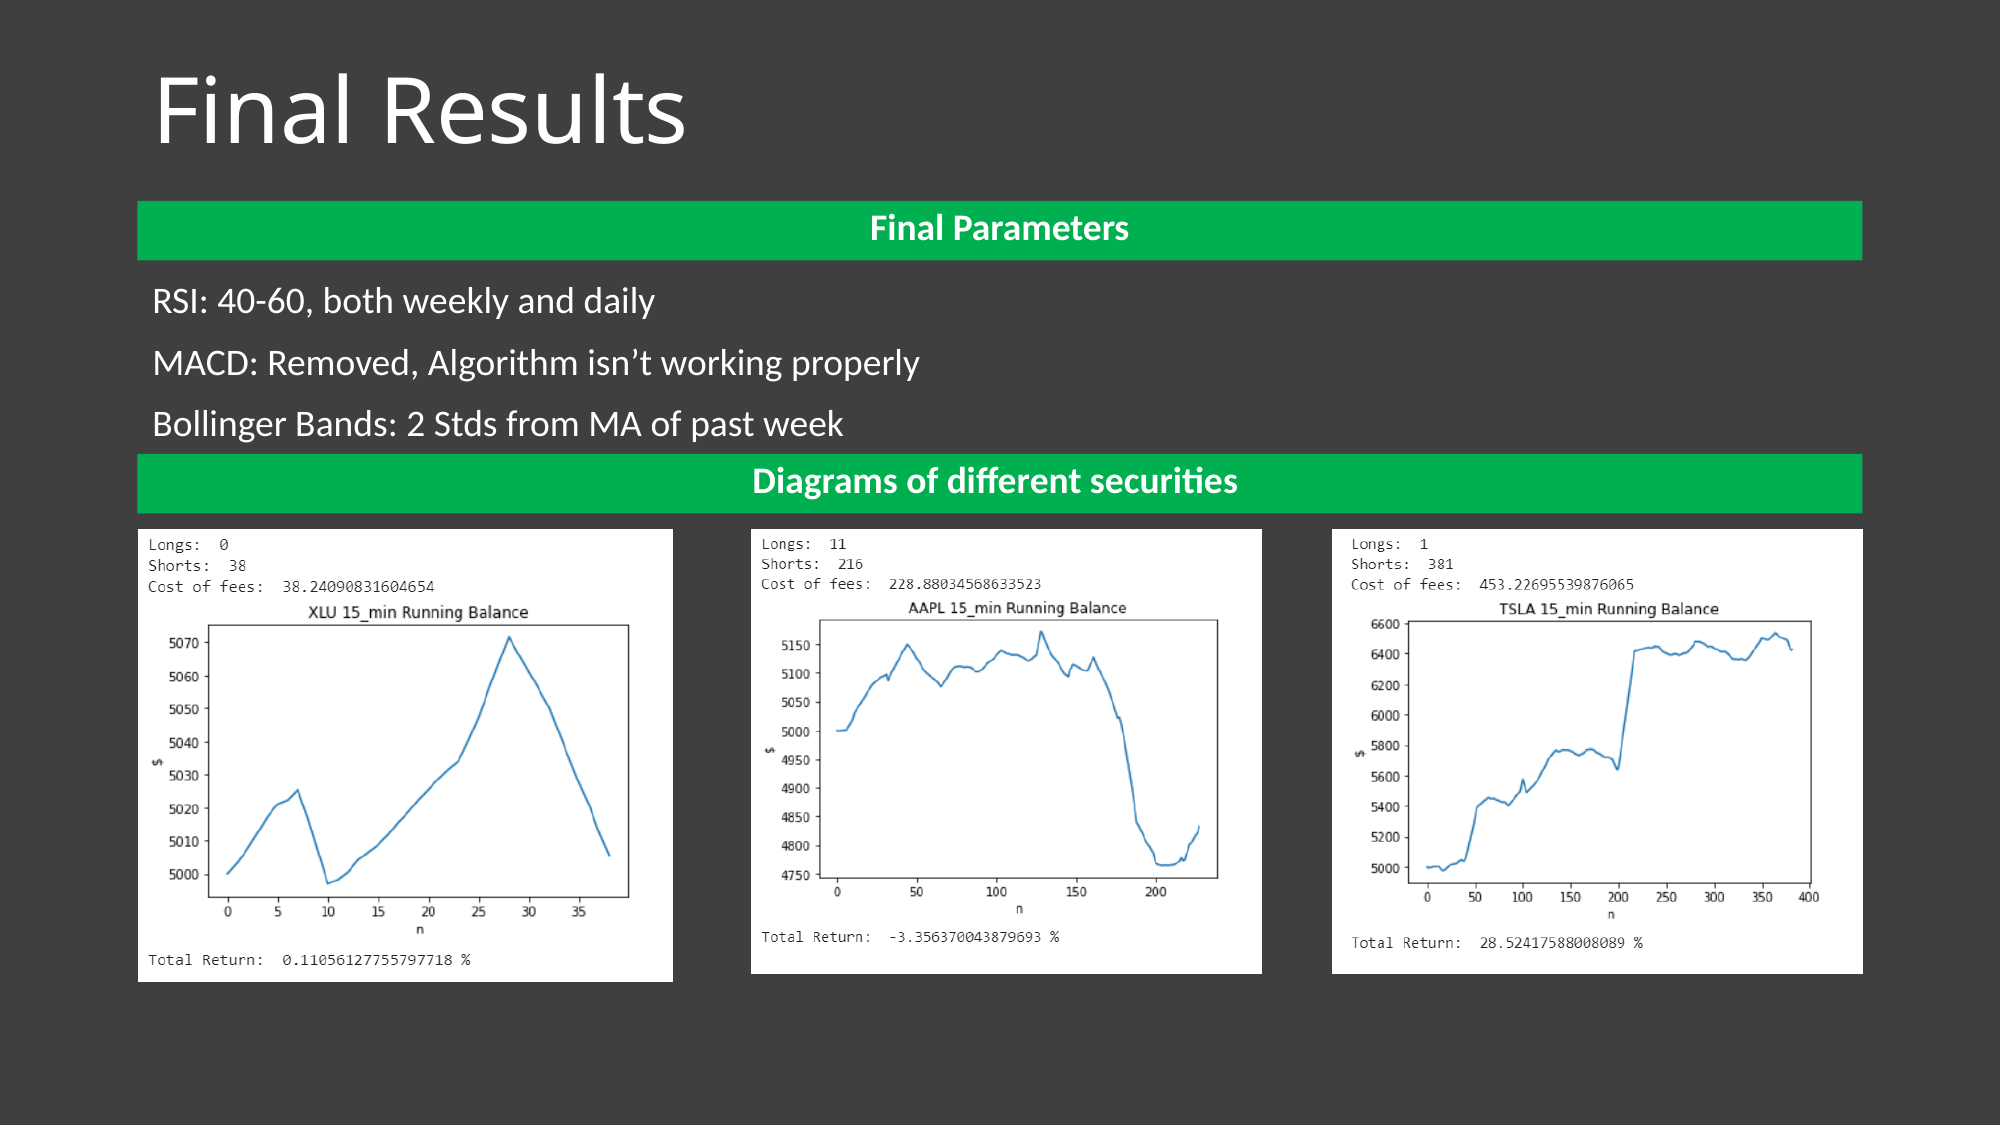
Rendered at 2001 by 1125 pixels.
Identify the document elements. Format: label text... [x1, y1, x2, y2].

list RSI: 40-60, both weekly and daily MACD: Removed, Algorithm isn’t working properly Bollinger Bands: 2 Stds from MA of past week [137, 273, 1863, 380]
picture [751, 529, 1262, 974]
title Final Results [137, 4, 1863, 200]
picture [1332, 529, 1863, 974]
list Final Parameters [137, 200, 1863, 261]
list Diagrams of different securities [137, 453, 1863, 514]
picture [137, 529, 673, 982]
